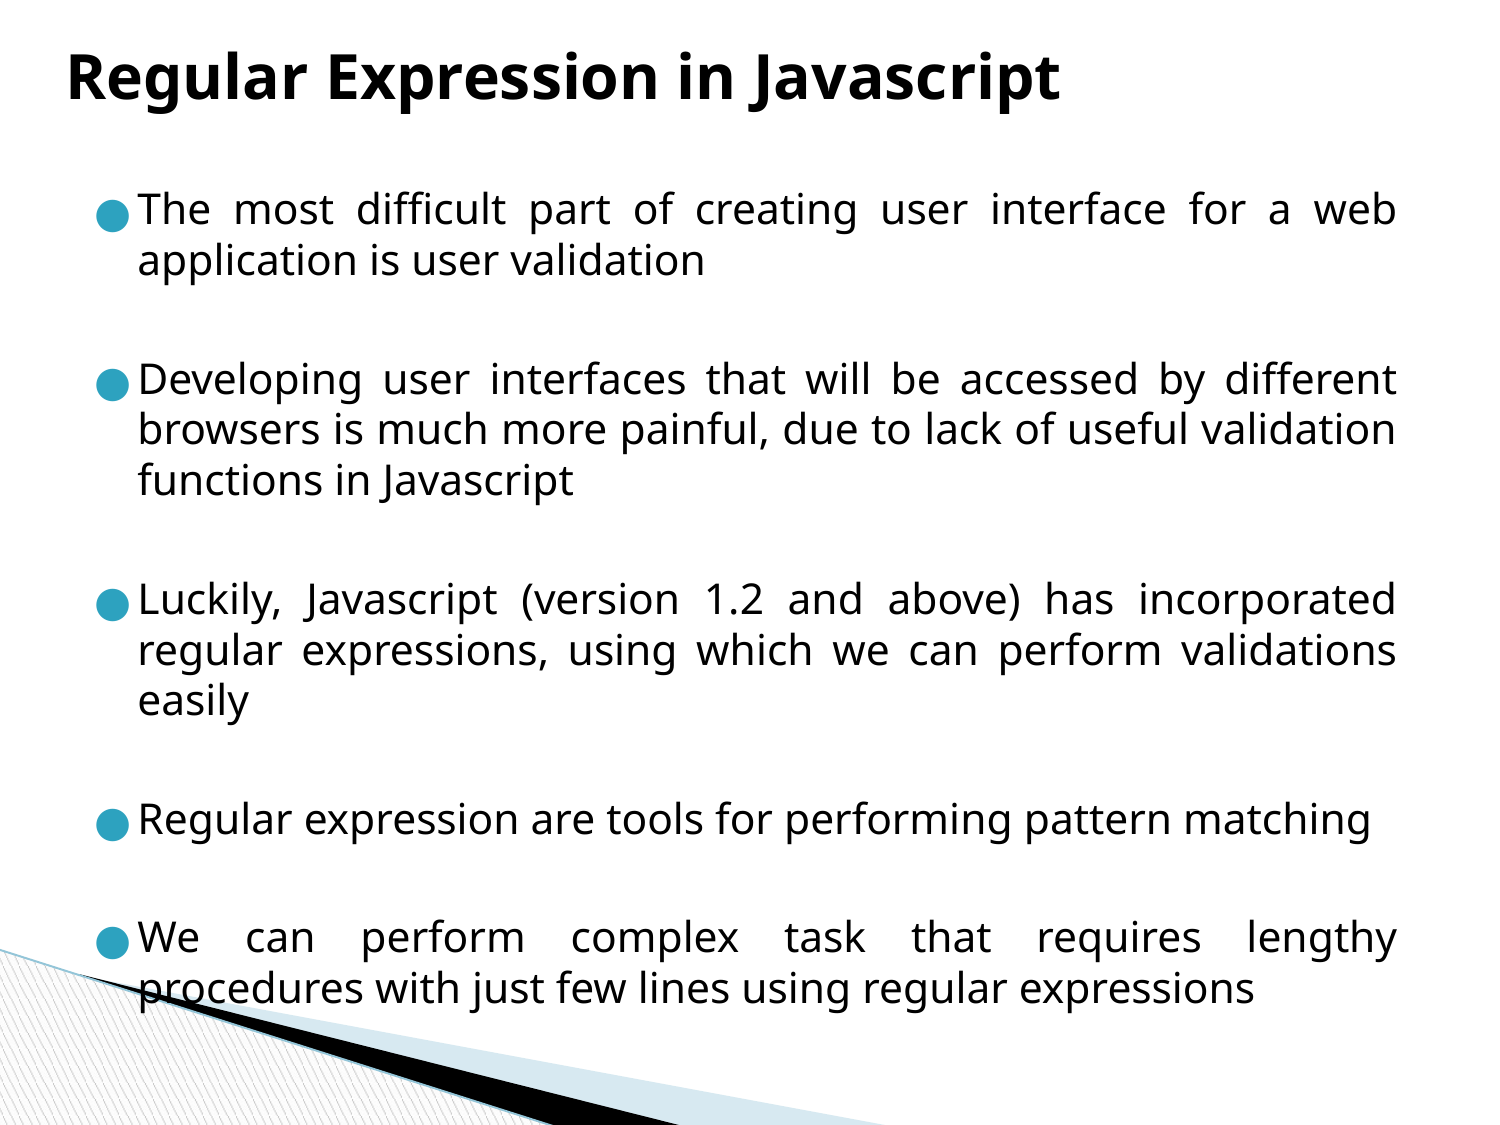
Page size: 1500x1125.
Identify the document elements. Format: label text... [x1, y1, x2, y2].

list The most difficult part of creating user interface for a web application is user validation Developing user interfaces that will be accessed by different browsers is much more painful, due to lack of useful validation functions in Javascript Luckily, Javascript (version 1.2 and above) has incorporated regular expressions, using which we can perform validations easily Regular expression are tools for performing pattern matching We can perform complex task that requires lengthy procedures with just few lines using regular expressions [62, 174, 1413, 1038]
text_box Regular Expression in Javascript [50, 0, 1500, 150]
